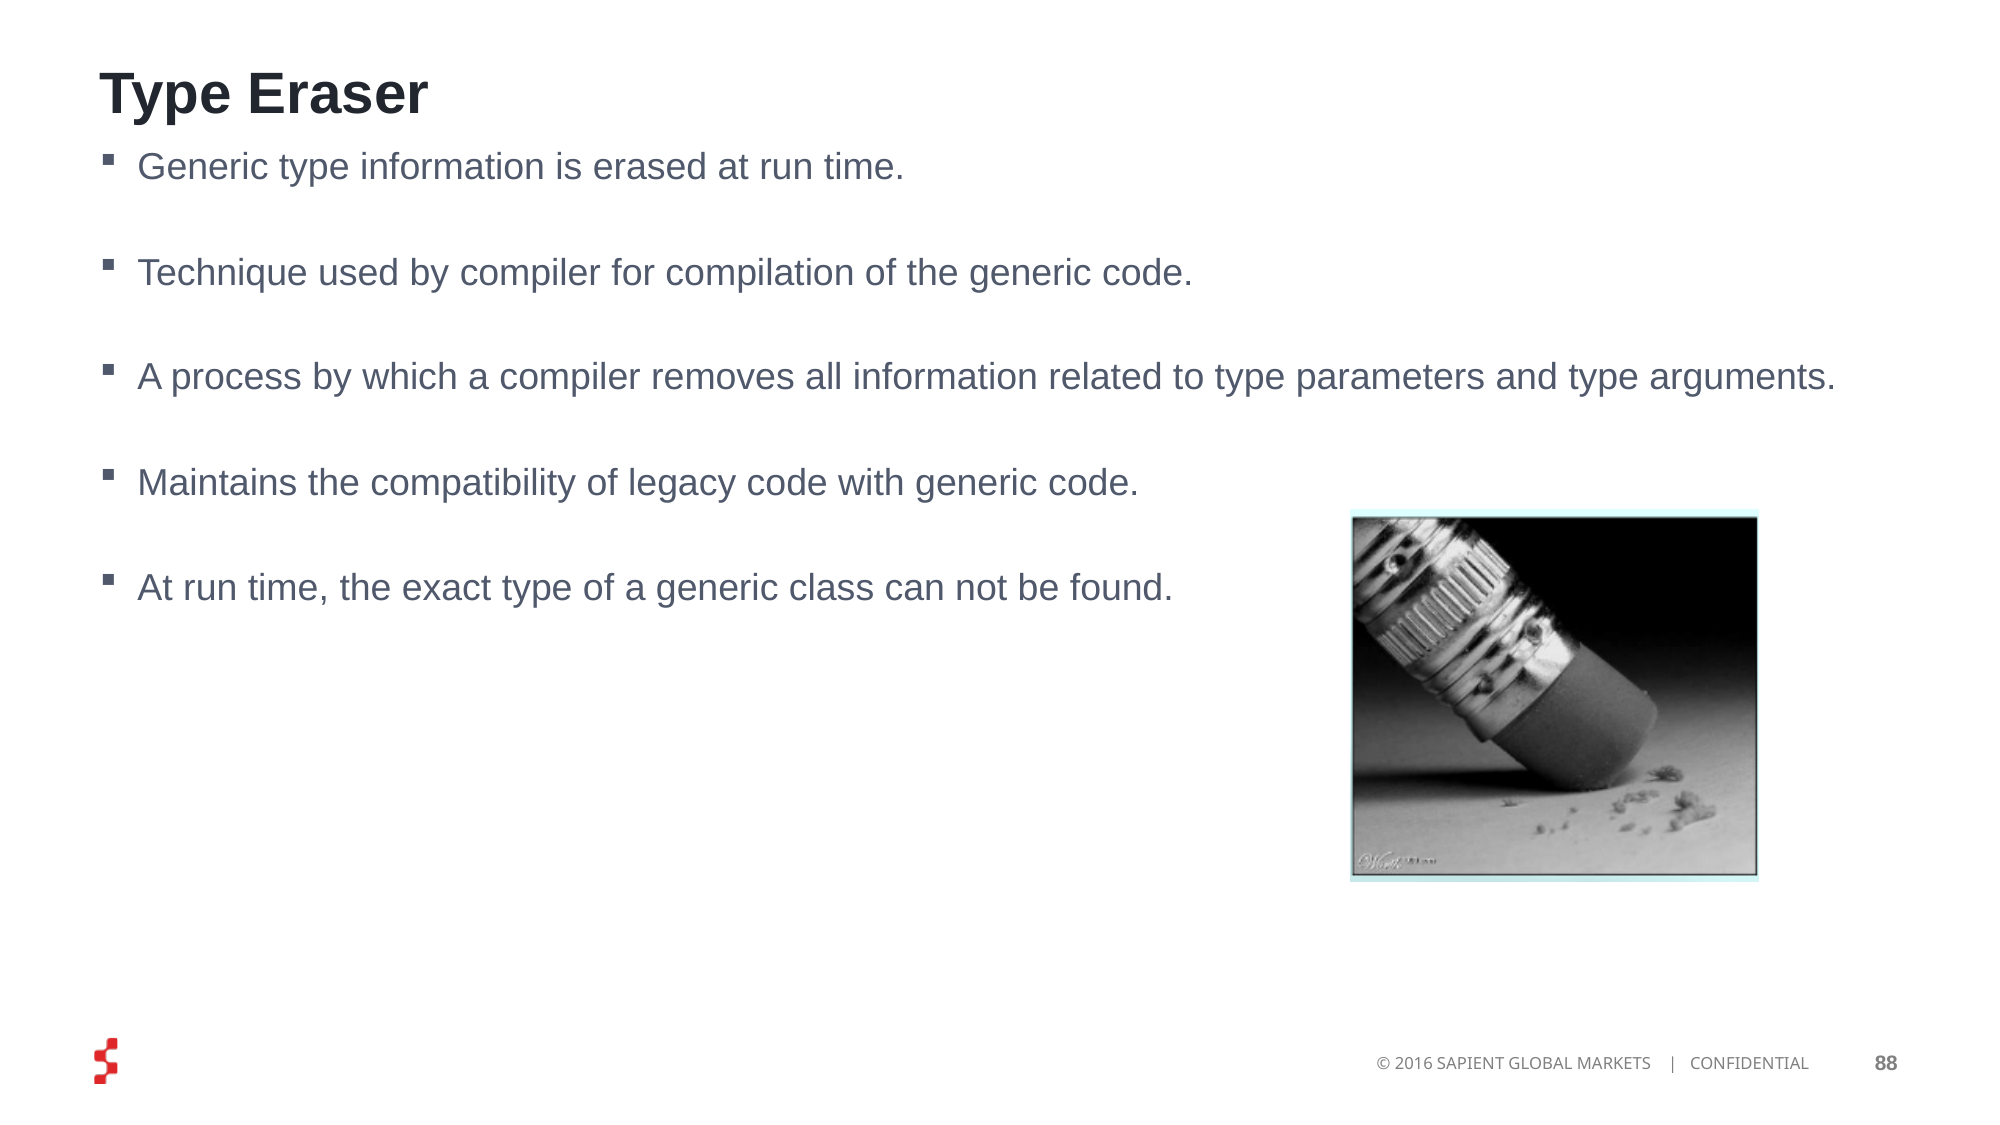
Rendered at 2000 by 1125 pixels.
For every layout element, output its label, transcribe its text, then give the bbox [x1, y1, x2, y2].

list Generic type information is erased at run time. Technique used by compiler for compilation of the generic code. A process by which a compiler removes all information related to type parameters and type arguments. Maintains the compatibility of legacy code with generic code. At run time, the exact type of a generic class can not be found. [99, 142, 1900, 968]
title Type Eraser [99, 47, 1900, 121]
picture [1350, 509, 1759, 882]
